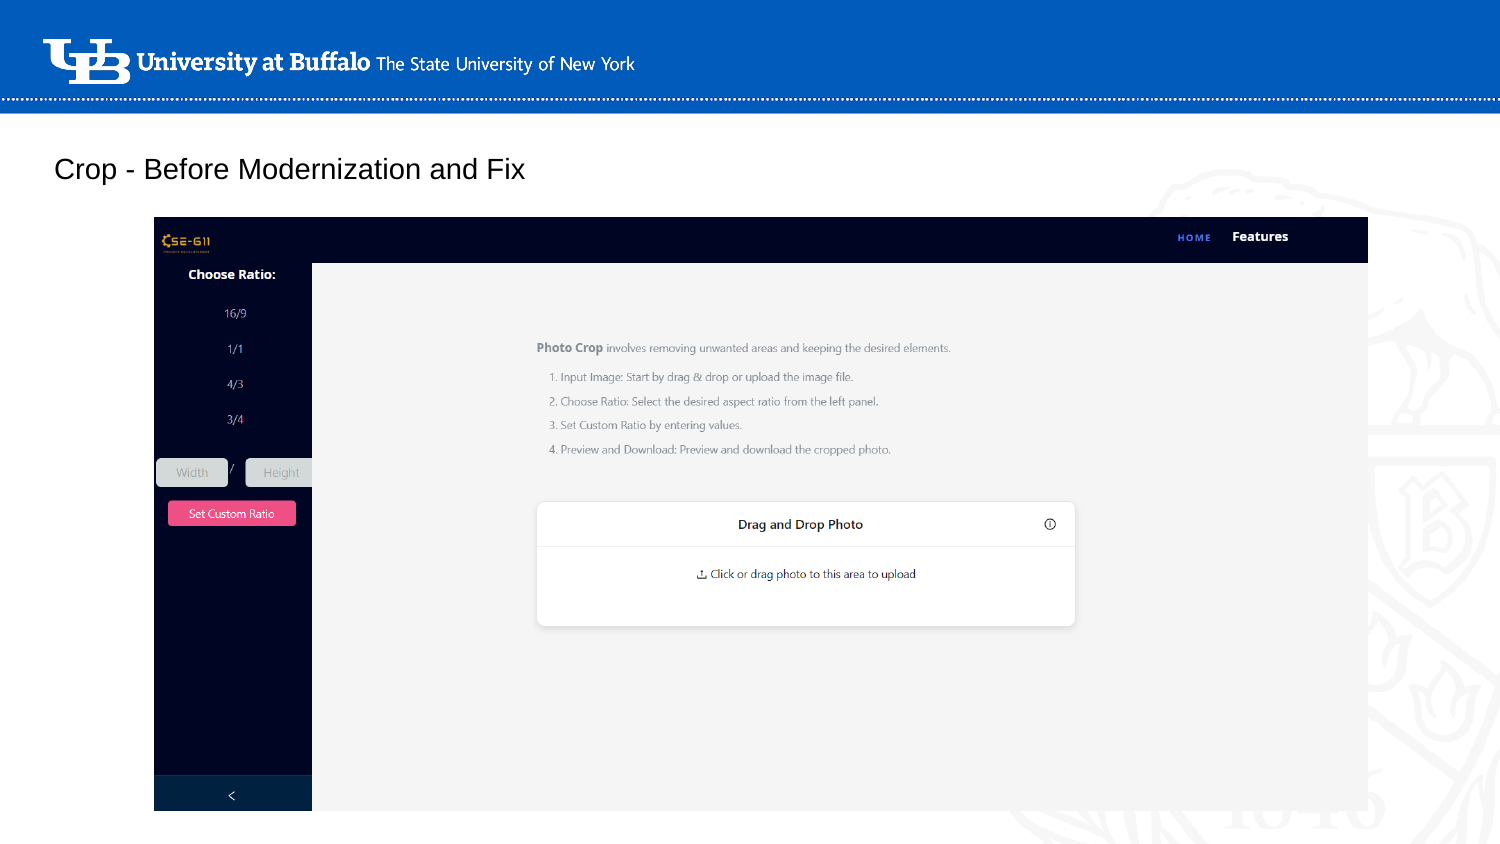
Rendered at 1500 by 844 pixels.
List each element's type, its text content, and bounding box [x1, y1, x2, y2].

picture [0, 0, 1500, 844]
text_box Crop - Before Modernization and Fix [39, 135, 1403, 201]
